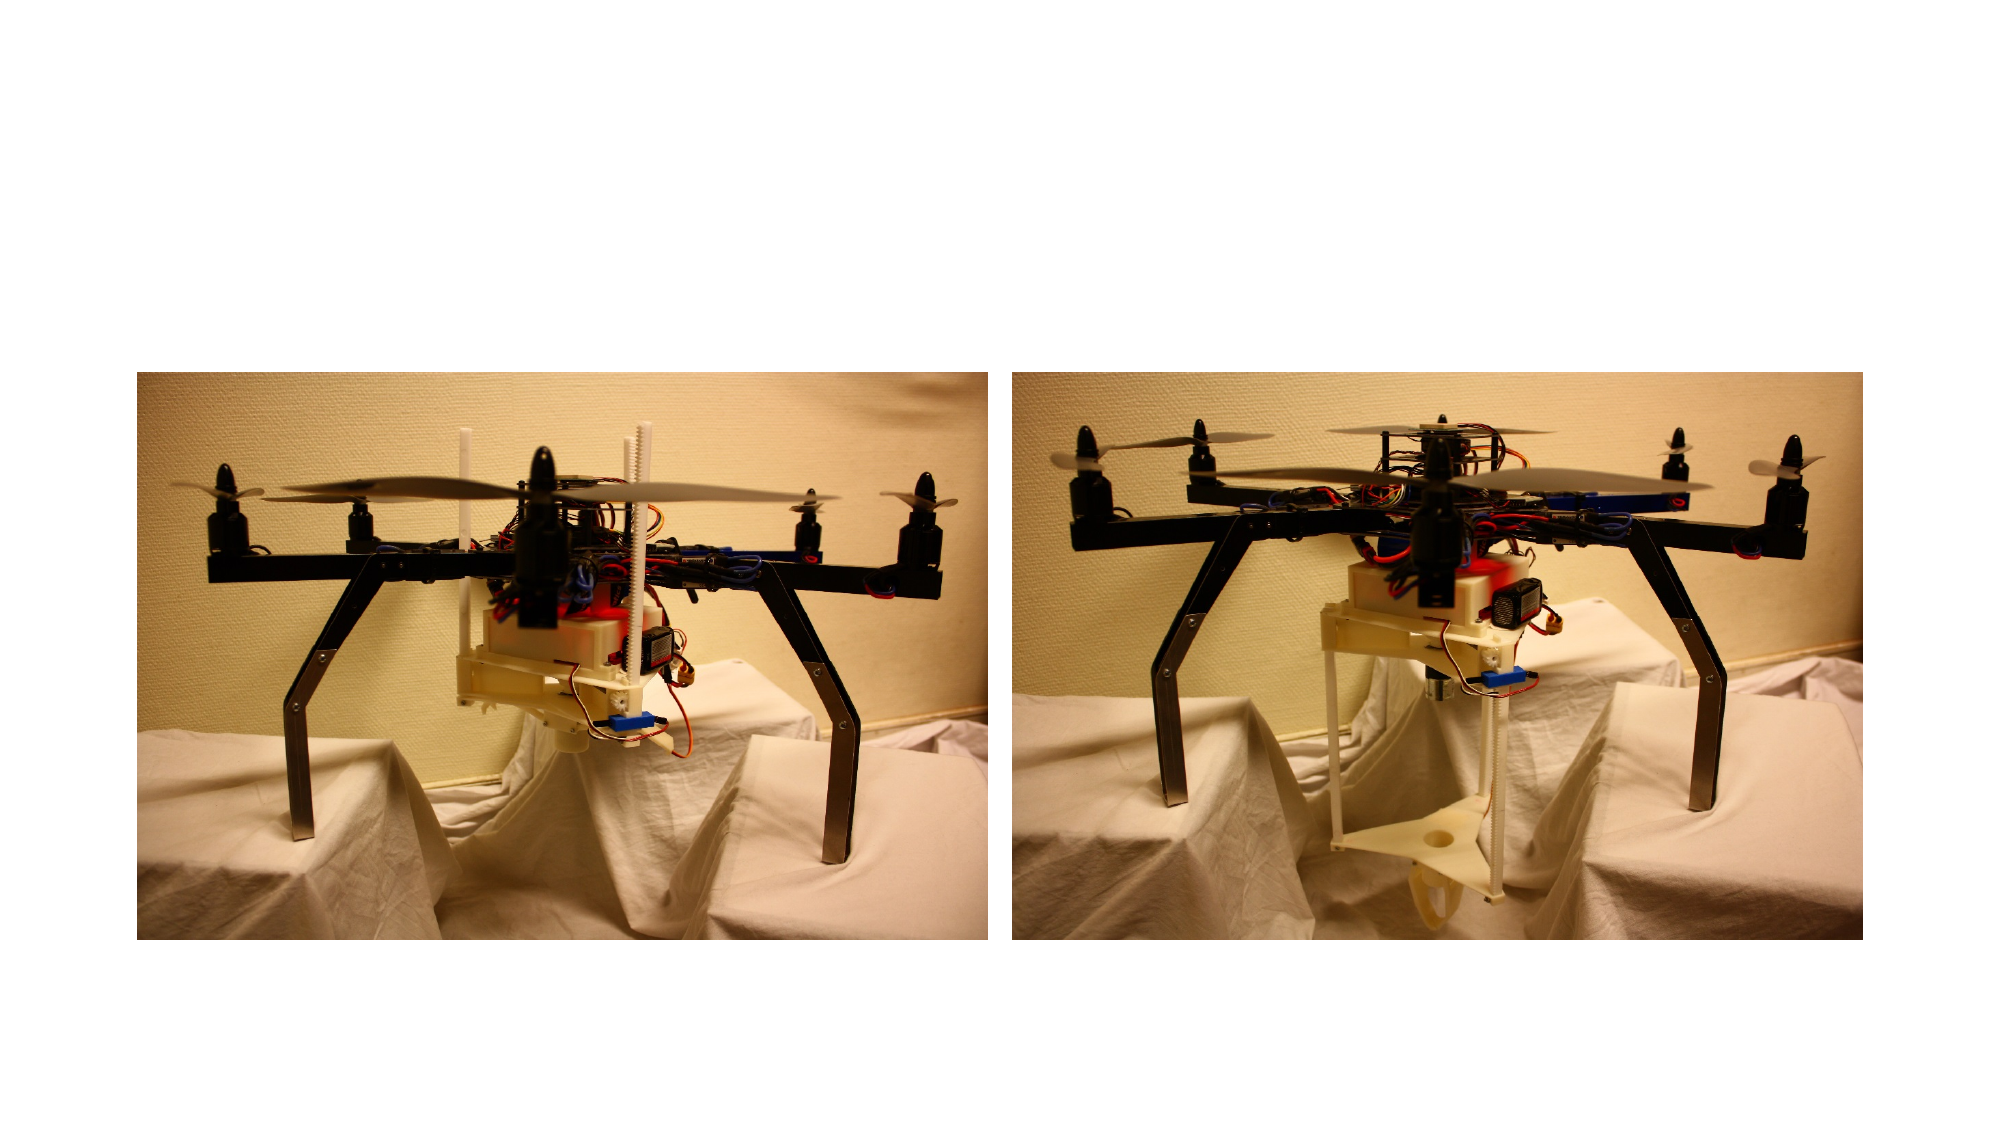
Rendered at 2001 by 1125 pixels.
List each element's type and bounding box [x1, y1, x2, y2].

list [1012, 372, 1863, 940]
list [137, 372, 988, 940]
